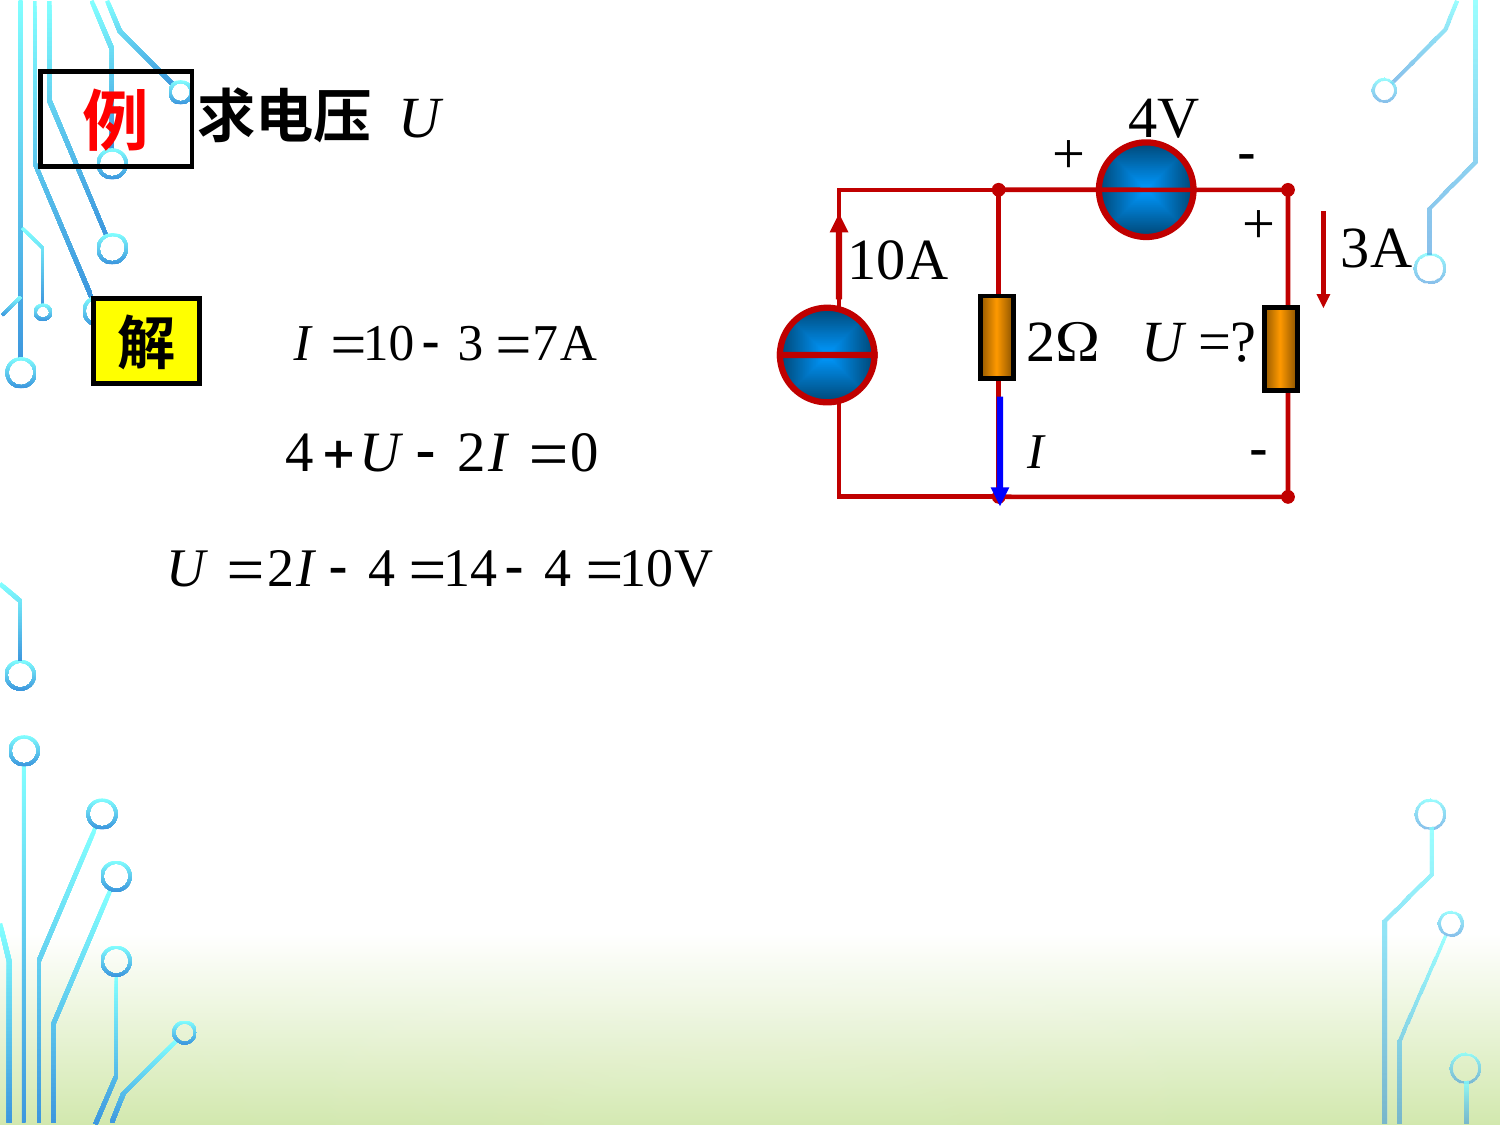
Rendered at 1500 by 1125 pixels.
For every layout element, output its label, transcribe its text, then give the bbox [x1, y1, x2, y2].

text_box 求电压 U [182, 71, 467, 157]
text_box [999, 399, 1071, 507]
text_box 解 [93, 298, 200, 384]
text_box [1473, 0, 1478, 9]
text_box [284, 312, 607, 374]
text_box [276, 418, 609, 486]
text_box 例 [40, 71, 193, 167]
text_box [163, 536, 722, 601]
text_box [779, 71, 1448, 498]
